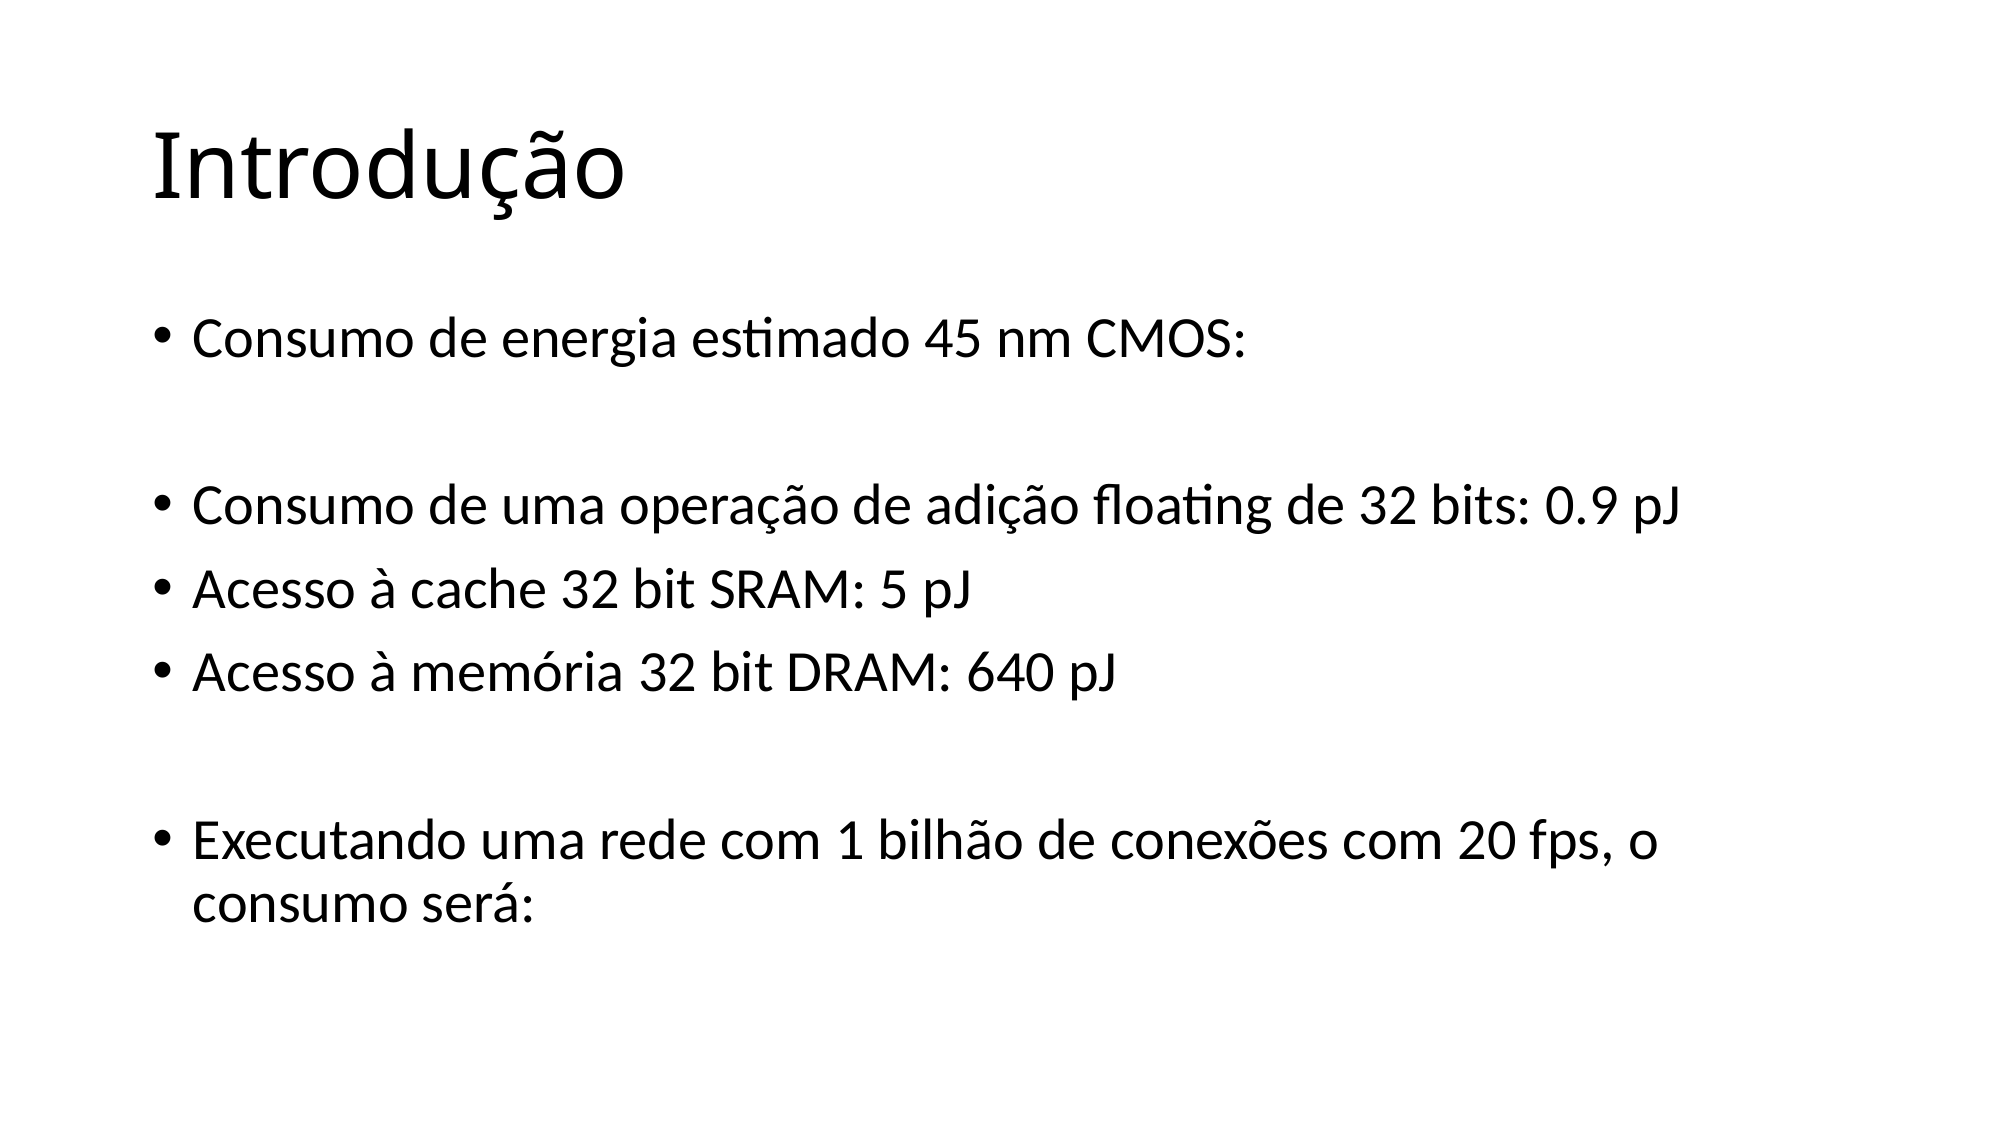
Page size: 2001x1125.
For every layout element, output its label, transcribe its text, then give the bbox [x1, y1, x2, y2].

title Introdução [137, 59, 1863, 278]
